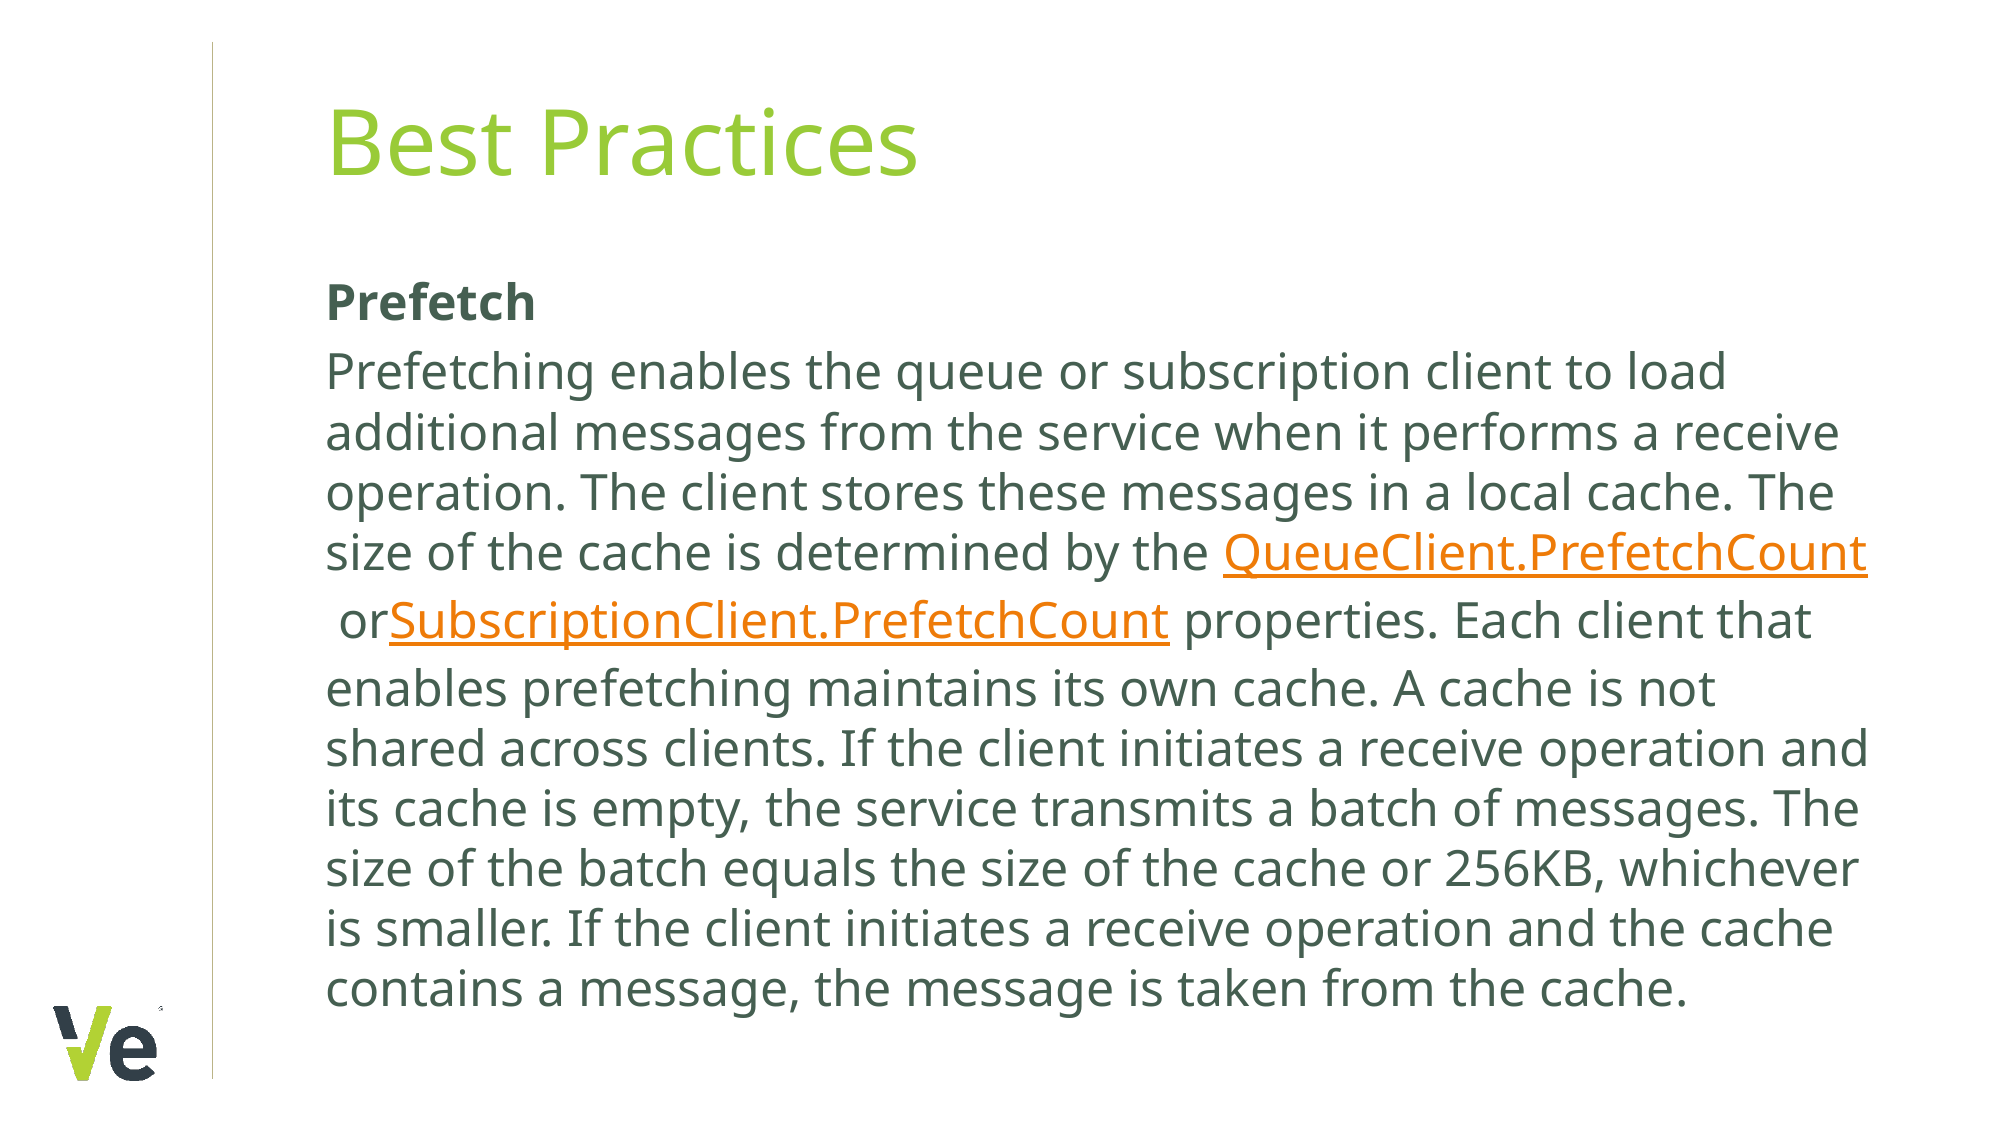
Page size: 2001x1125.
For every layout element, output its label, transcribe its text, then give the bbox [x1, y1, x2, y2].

title Best Practices [310, 45, 1900, 233]
picture [53, 1006, 163, 1081]
list Prefetch Prefetching enables the queue or subscription client to load additional messages from the service when it performs a receive operation. The client stores these messages in a local cache. The size of the cache is determined by the QueueClient.PrefetchCount orSubscriptionClient.PrefetchCount properties. Each client that enables prefetching maintains its own cache. A cache is not shared across clients. If the client initiates a receive operation and its cache is empty, the service transmits a batch of messages. The size of the batch equals the size of the cache or 256KB, whichever is smaller. If the client initiates a receive operation and the cache contains a message, the message is taken from the cache. [310, 262, 1900, 1080]
